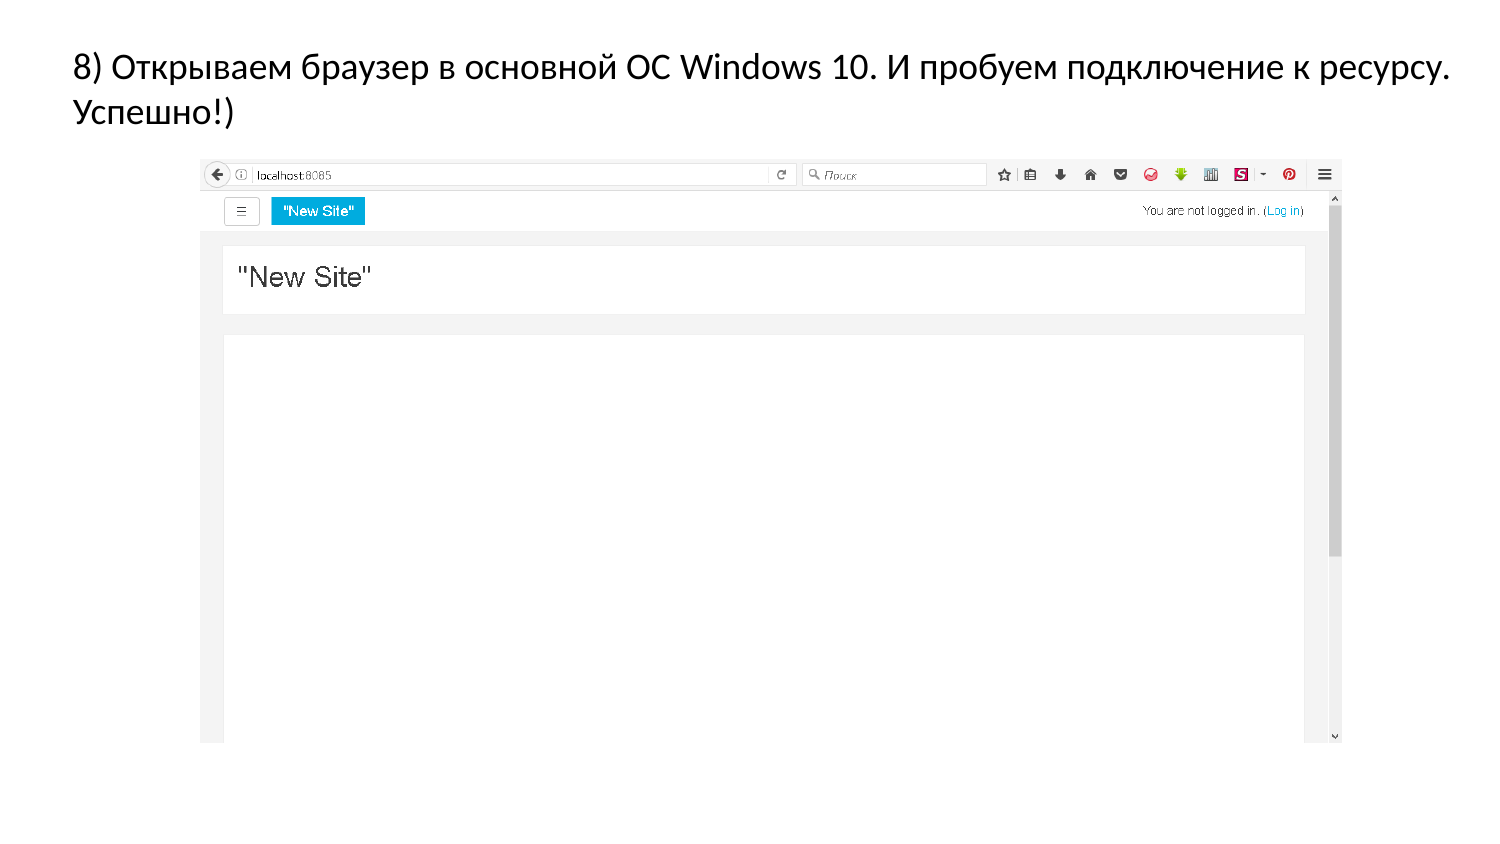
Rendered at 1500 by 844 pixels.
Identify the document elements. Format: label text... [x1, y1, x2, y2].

text_box 8) Открываем браузер в основной ОС Windows 10. И пробуем подключение к ресурсу. Успешно!) [58, 34, 1467, 140]
picture [199, 159, 1342, 743]
